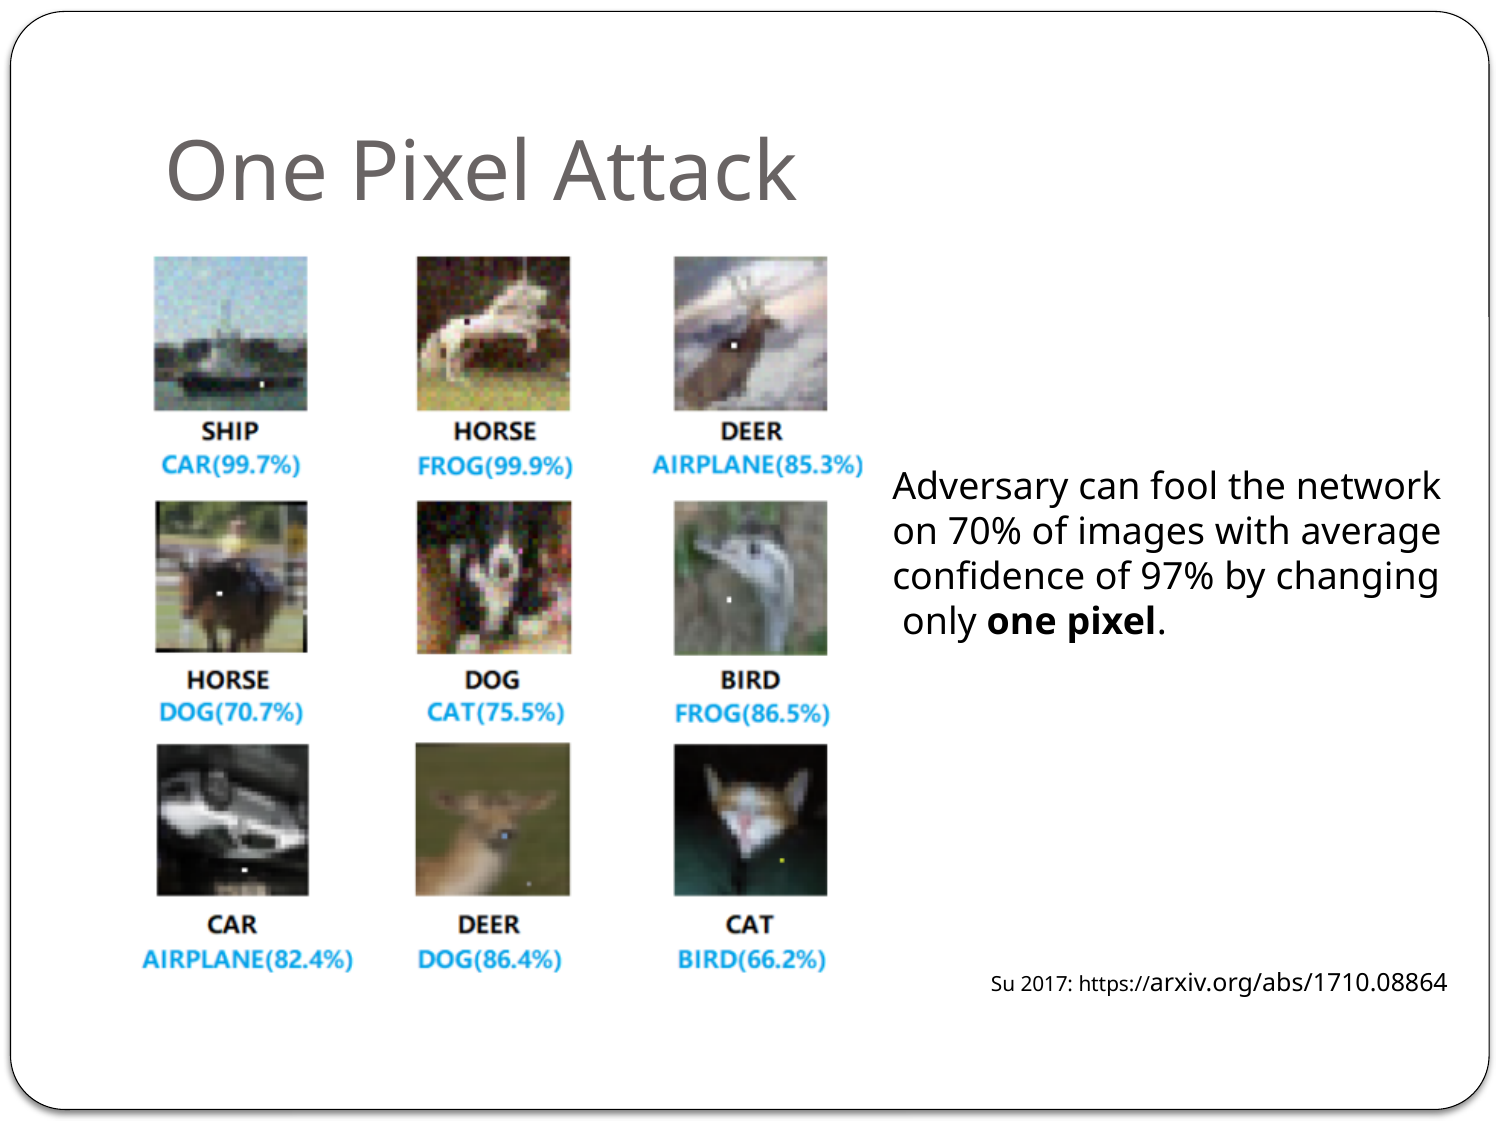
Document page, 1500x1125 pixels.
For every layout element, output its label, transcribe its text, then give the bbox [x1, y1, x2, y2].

title One Pixel Attack [150, 45, 1425, 233]
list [99, 237, 890, 988]
text_box Su 2017: https://arxiv.org/abs/1710.08864 [976, 958, 1464, 1004]
text_box Adversary can fool the network on 70% of images with average confidence of 97% by changing only one pixel. [894, 454, 1457, 650]
